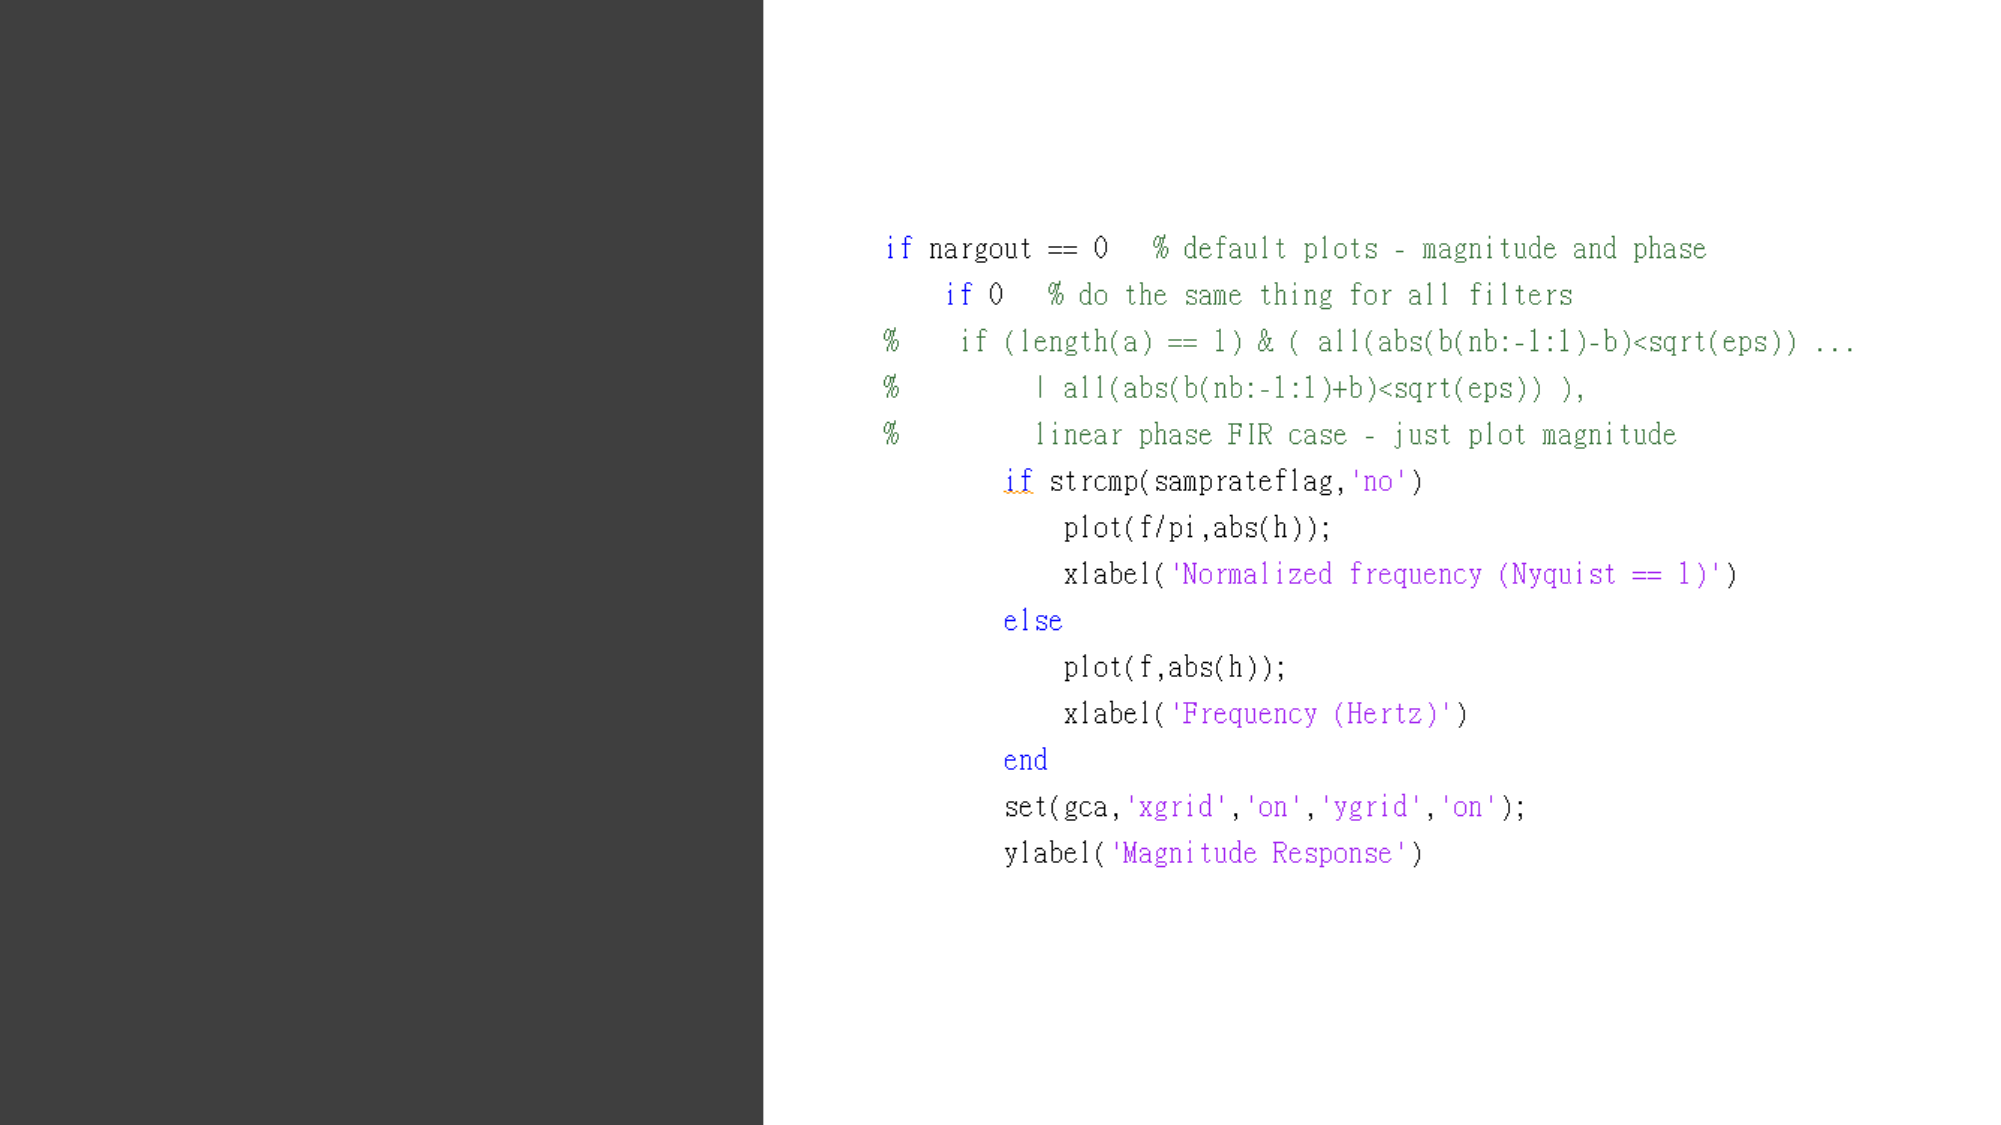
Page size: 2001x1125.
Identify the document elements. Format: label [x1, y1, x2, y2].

text_box [0, 0, 764, 1125]
picture [869, 218, 1895, 881]
